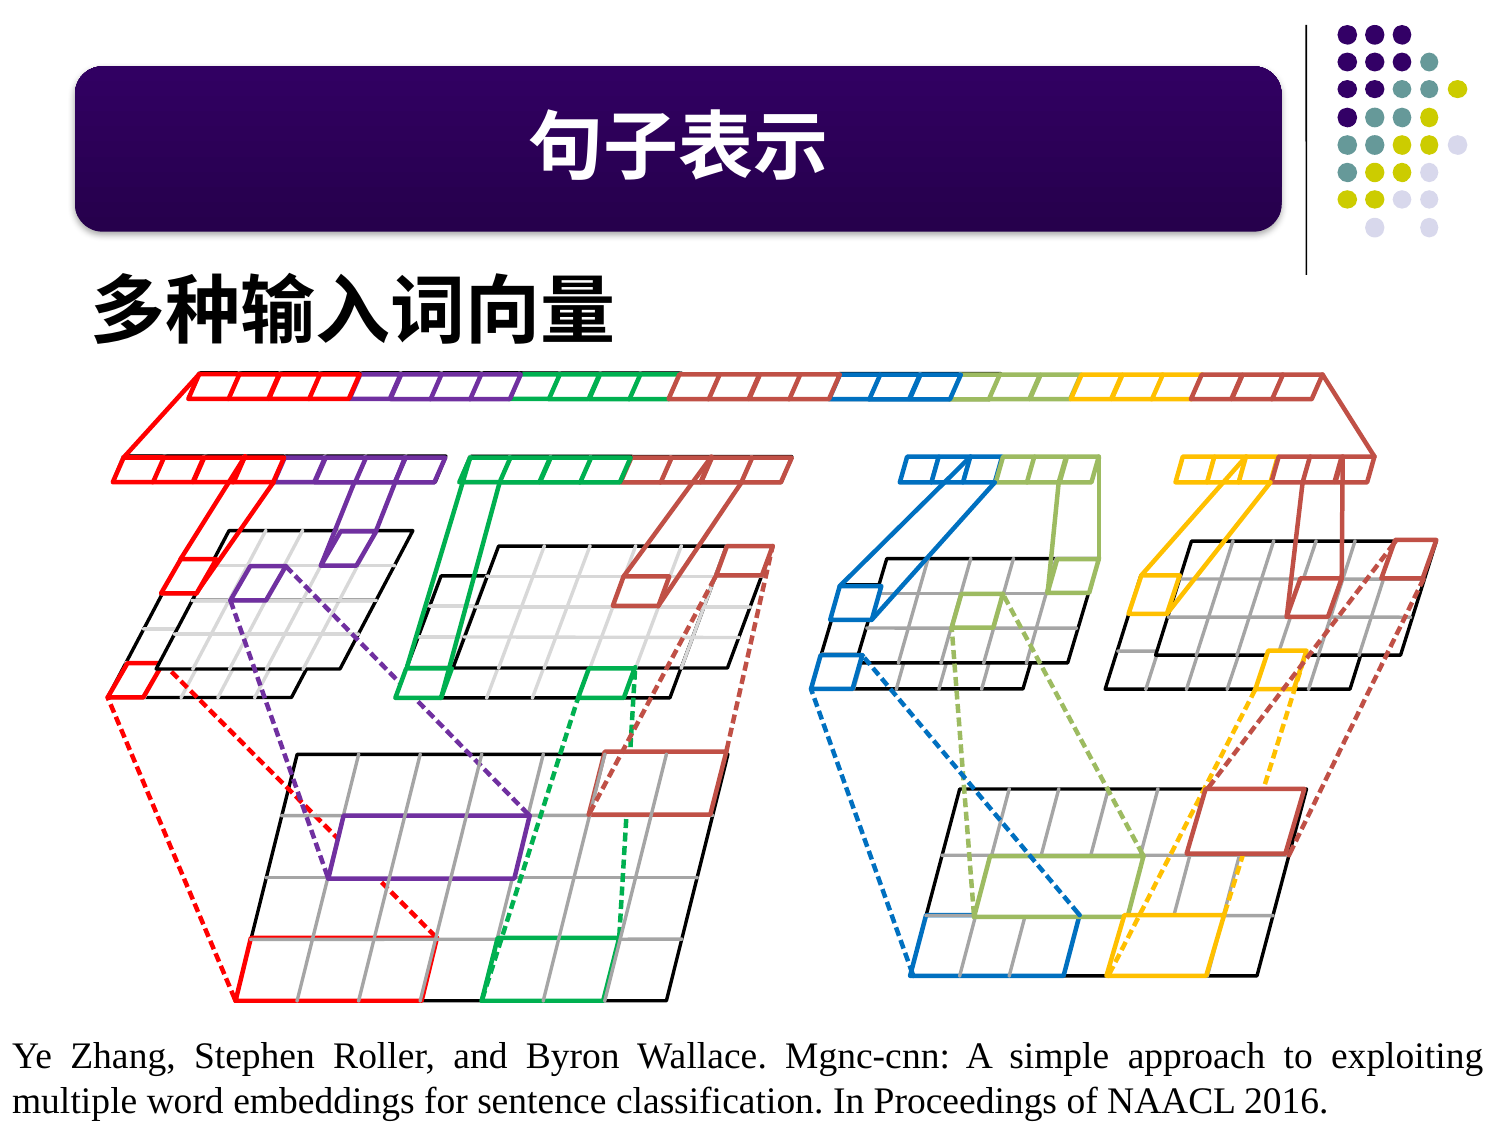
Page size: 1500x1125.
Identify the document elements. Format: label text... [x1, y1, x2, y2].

picture [100, 365, 1441, 1003]
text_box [74, 66, 1282, 232]
list 多种输入词向量 [75, 255, 1425, 980]
text_box Ye Zhang, Stephen Roller, and Byron Wallace. Mgnc-cnn: A simple approach to exploiting multiple word embeddings for sentence classification. In Proceedings of NAACL 2016. [0, 1023, 1500, 1125]
